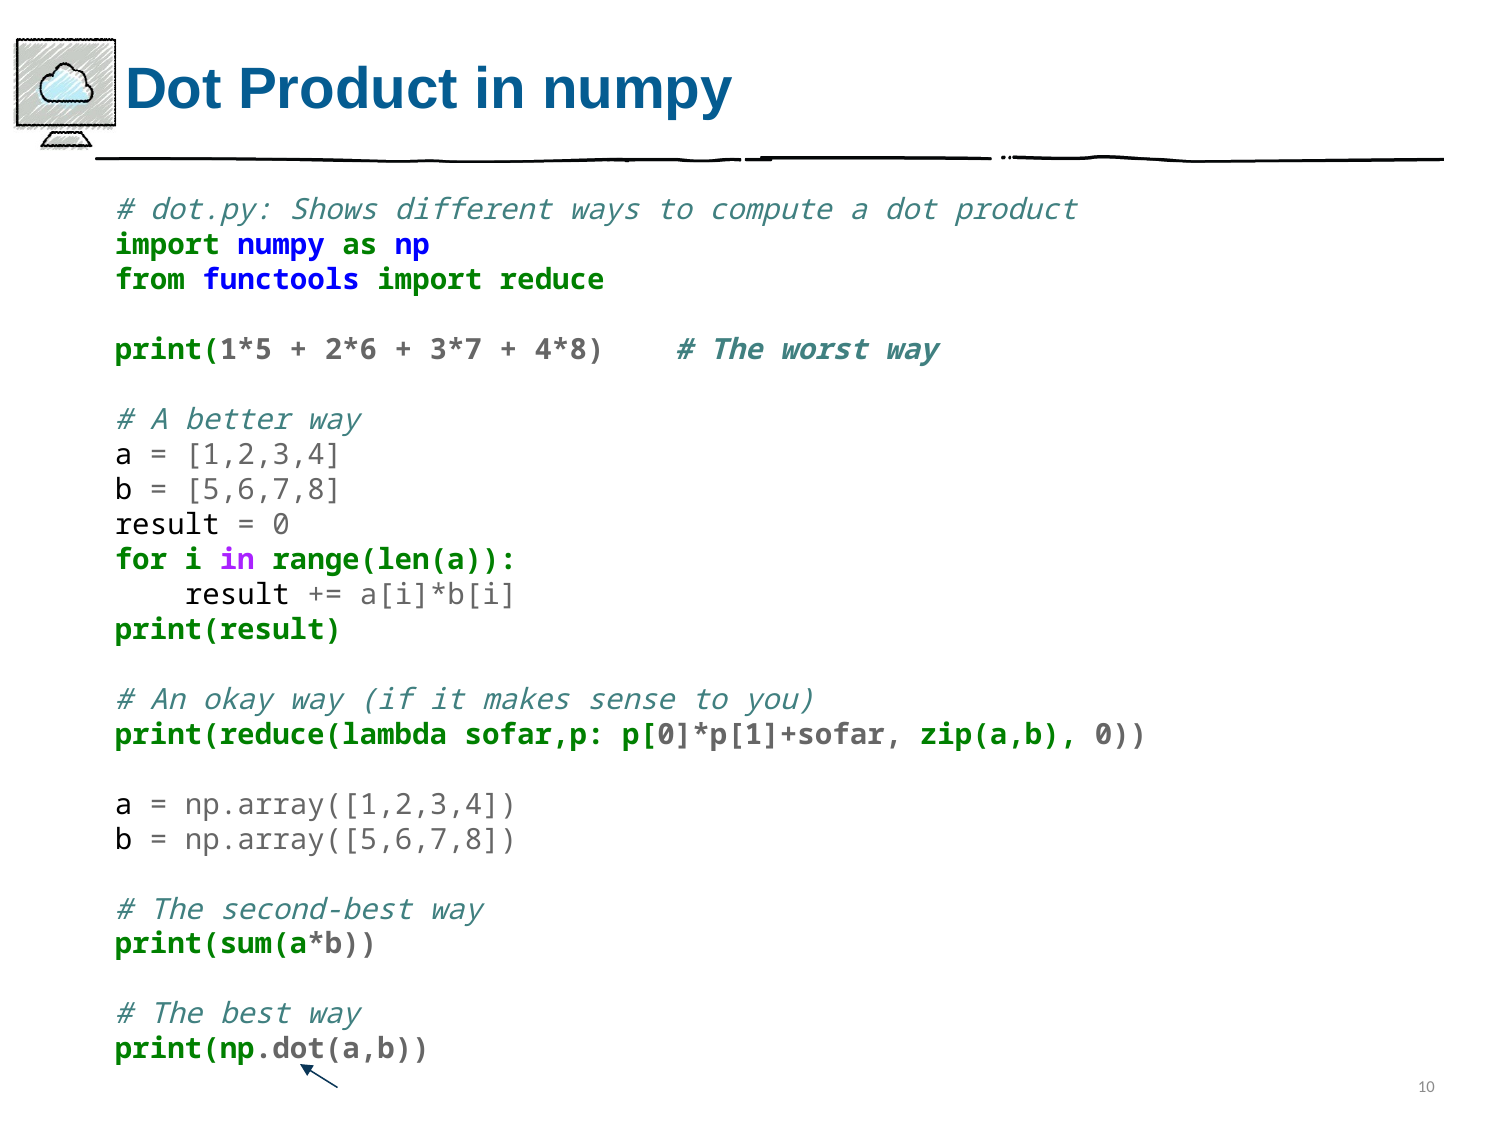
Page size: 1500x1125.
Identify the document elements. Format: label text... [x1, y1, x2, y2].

text_box # dot.py: Shows different ways to compute a dot product import numpy as np from functools import reduce print(1*5 + 2*6 + 3*7 + 4*8) # The worst way # A better way a = [1,2,3,4] b = [5,6,7,8] result = 0 for i in range(len(a)): result += a[i]*b[i] print(result) # An okay way (if it makes sense to you) print(reduce(lambda sofar,p: p[0]*p[1]+sofar, zip(a,b), 0)) a = np.array([1,2,3,4]) b = np.array([5,6,7,8]) # The second-best way print(sum(a*b)) # The best way print(np.dot(a,b)) [99, 183, 1275, 1112]
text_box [299, 1063, 338, 1088]
title Dot Product in numpy [125, 60, 1442, 121]
picture [95, 155, 1444, 163]
picture [13, 36, 117, 151]
